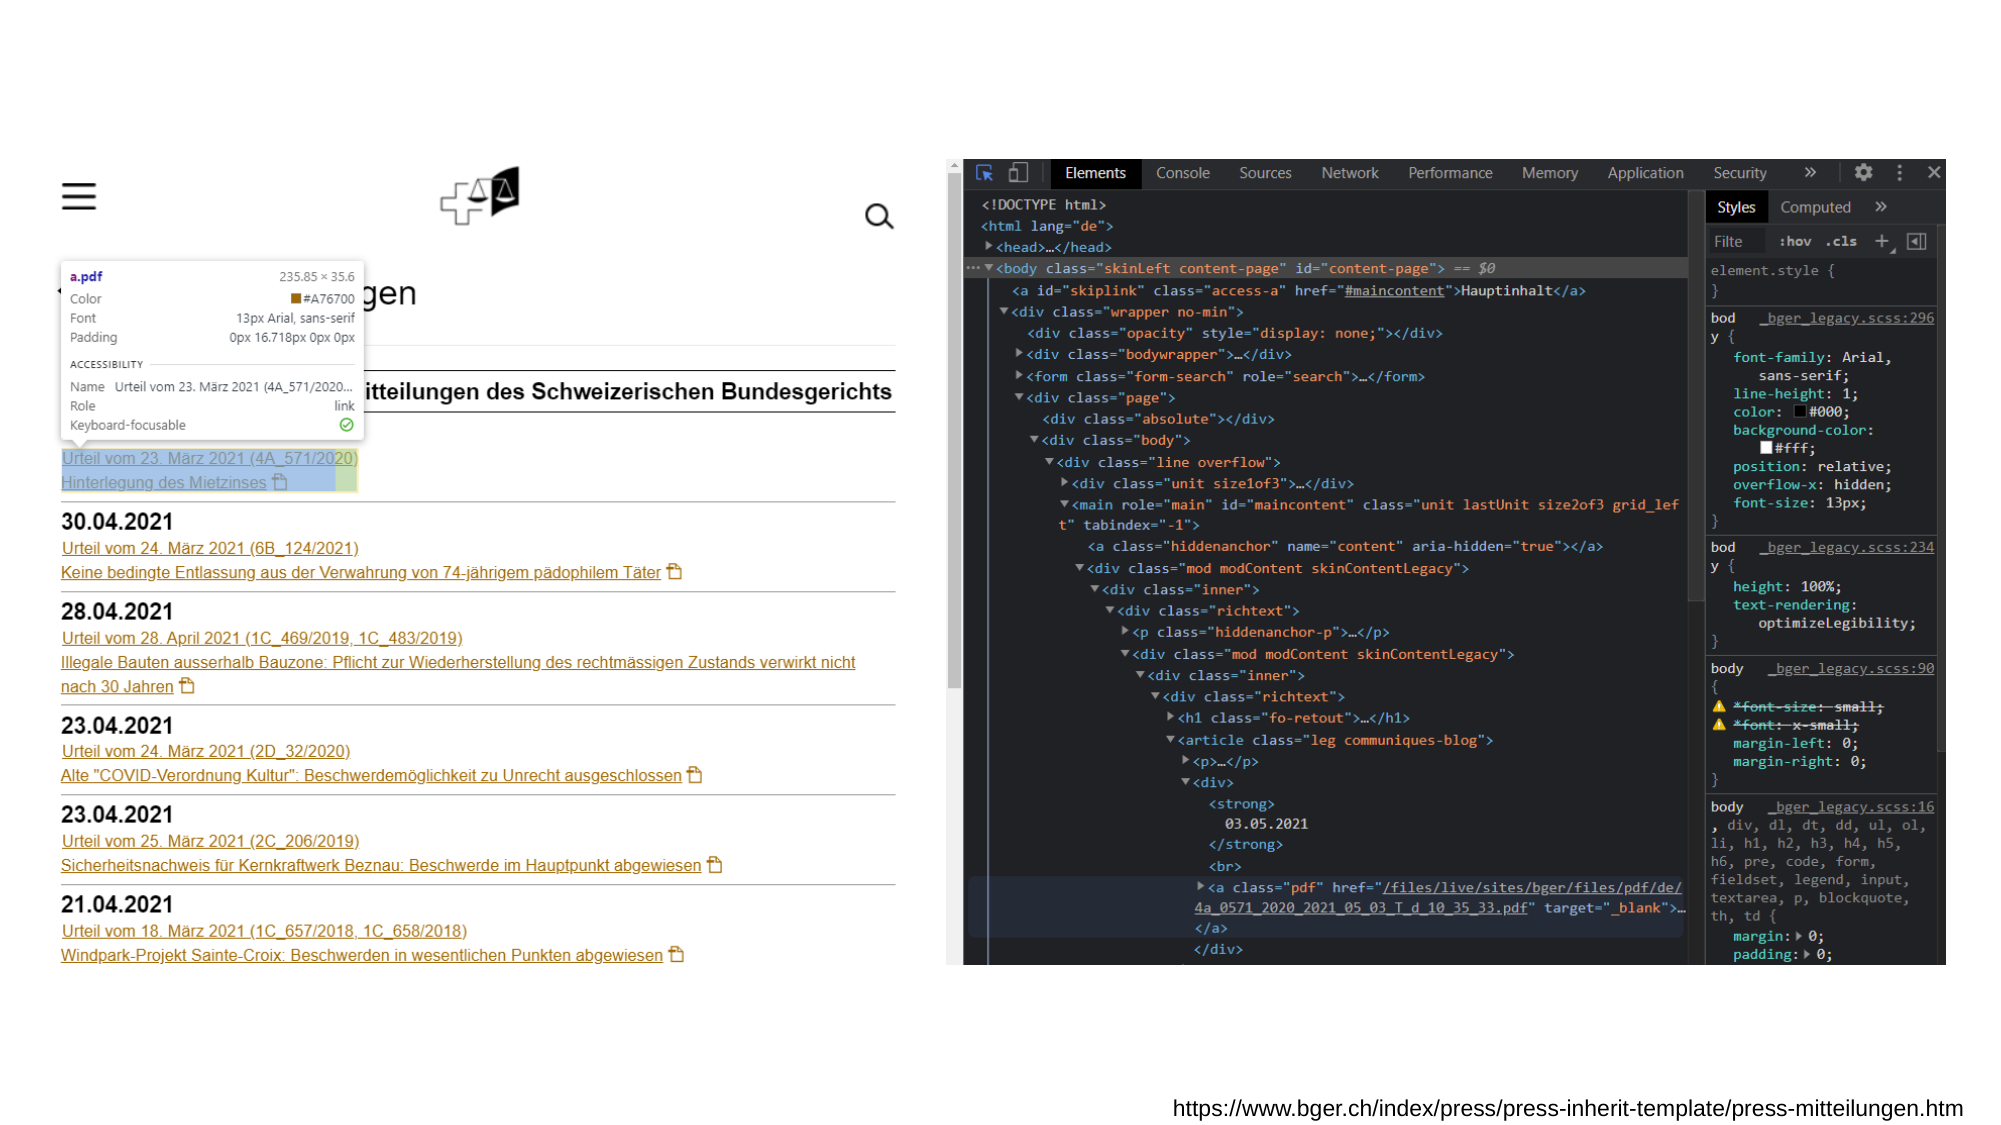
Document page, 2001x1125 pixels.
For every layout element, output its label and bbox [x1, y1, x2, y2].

picture [54, 159, 1946, 965]
